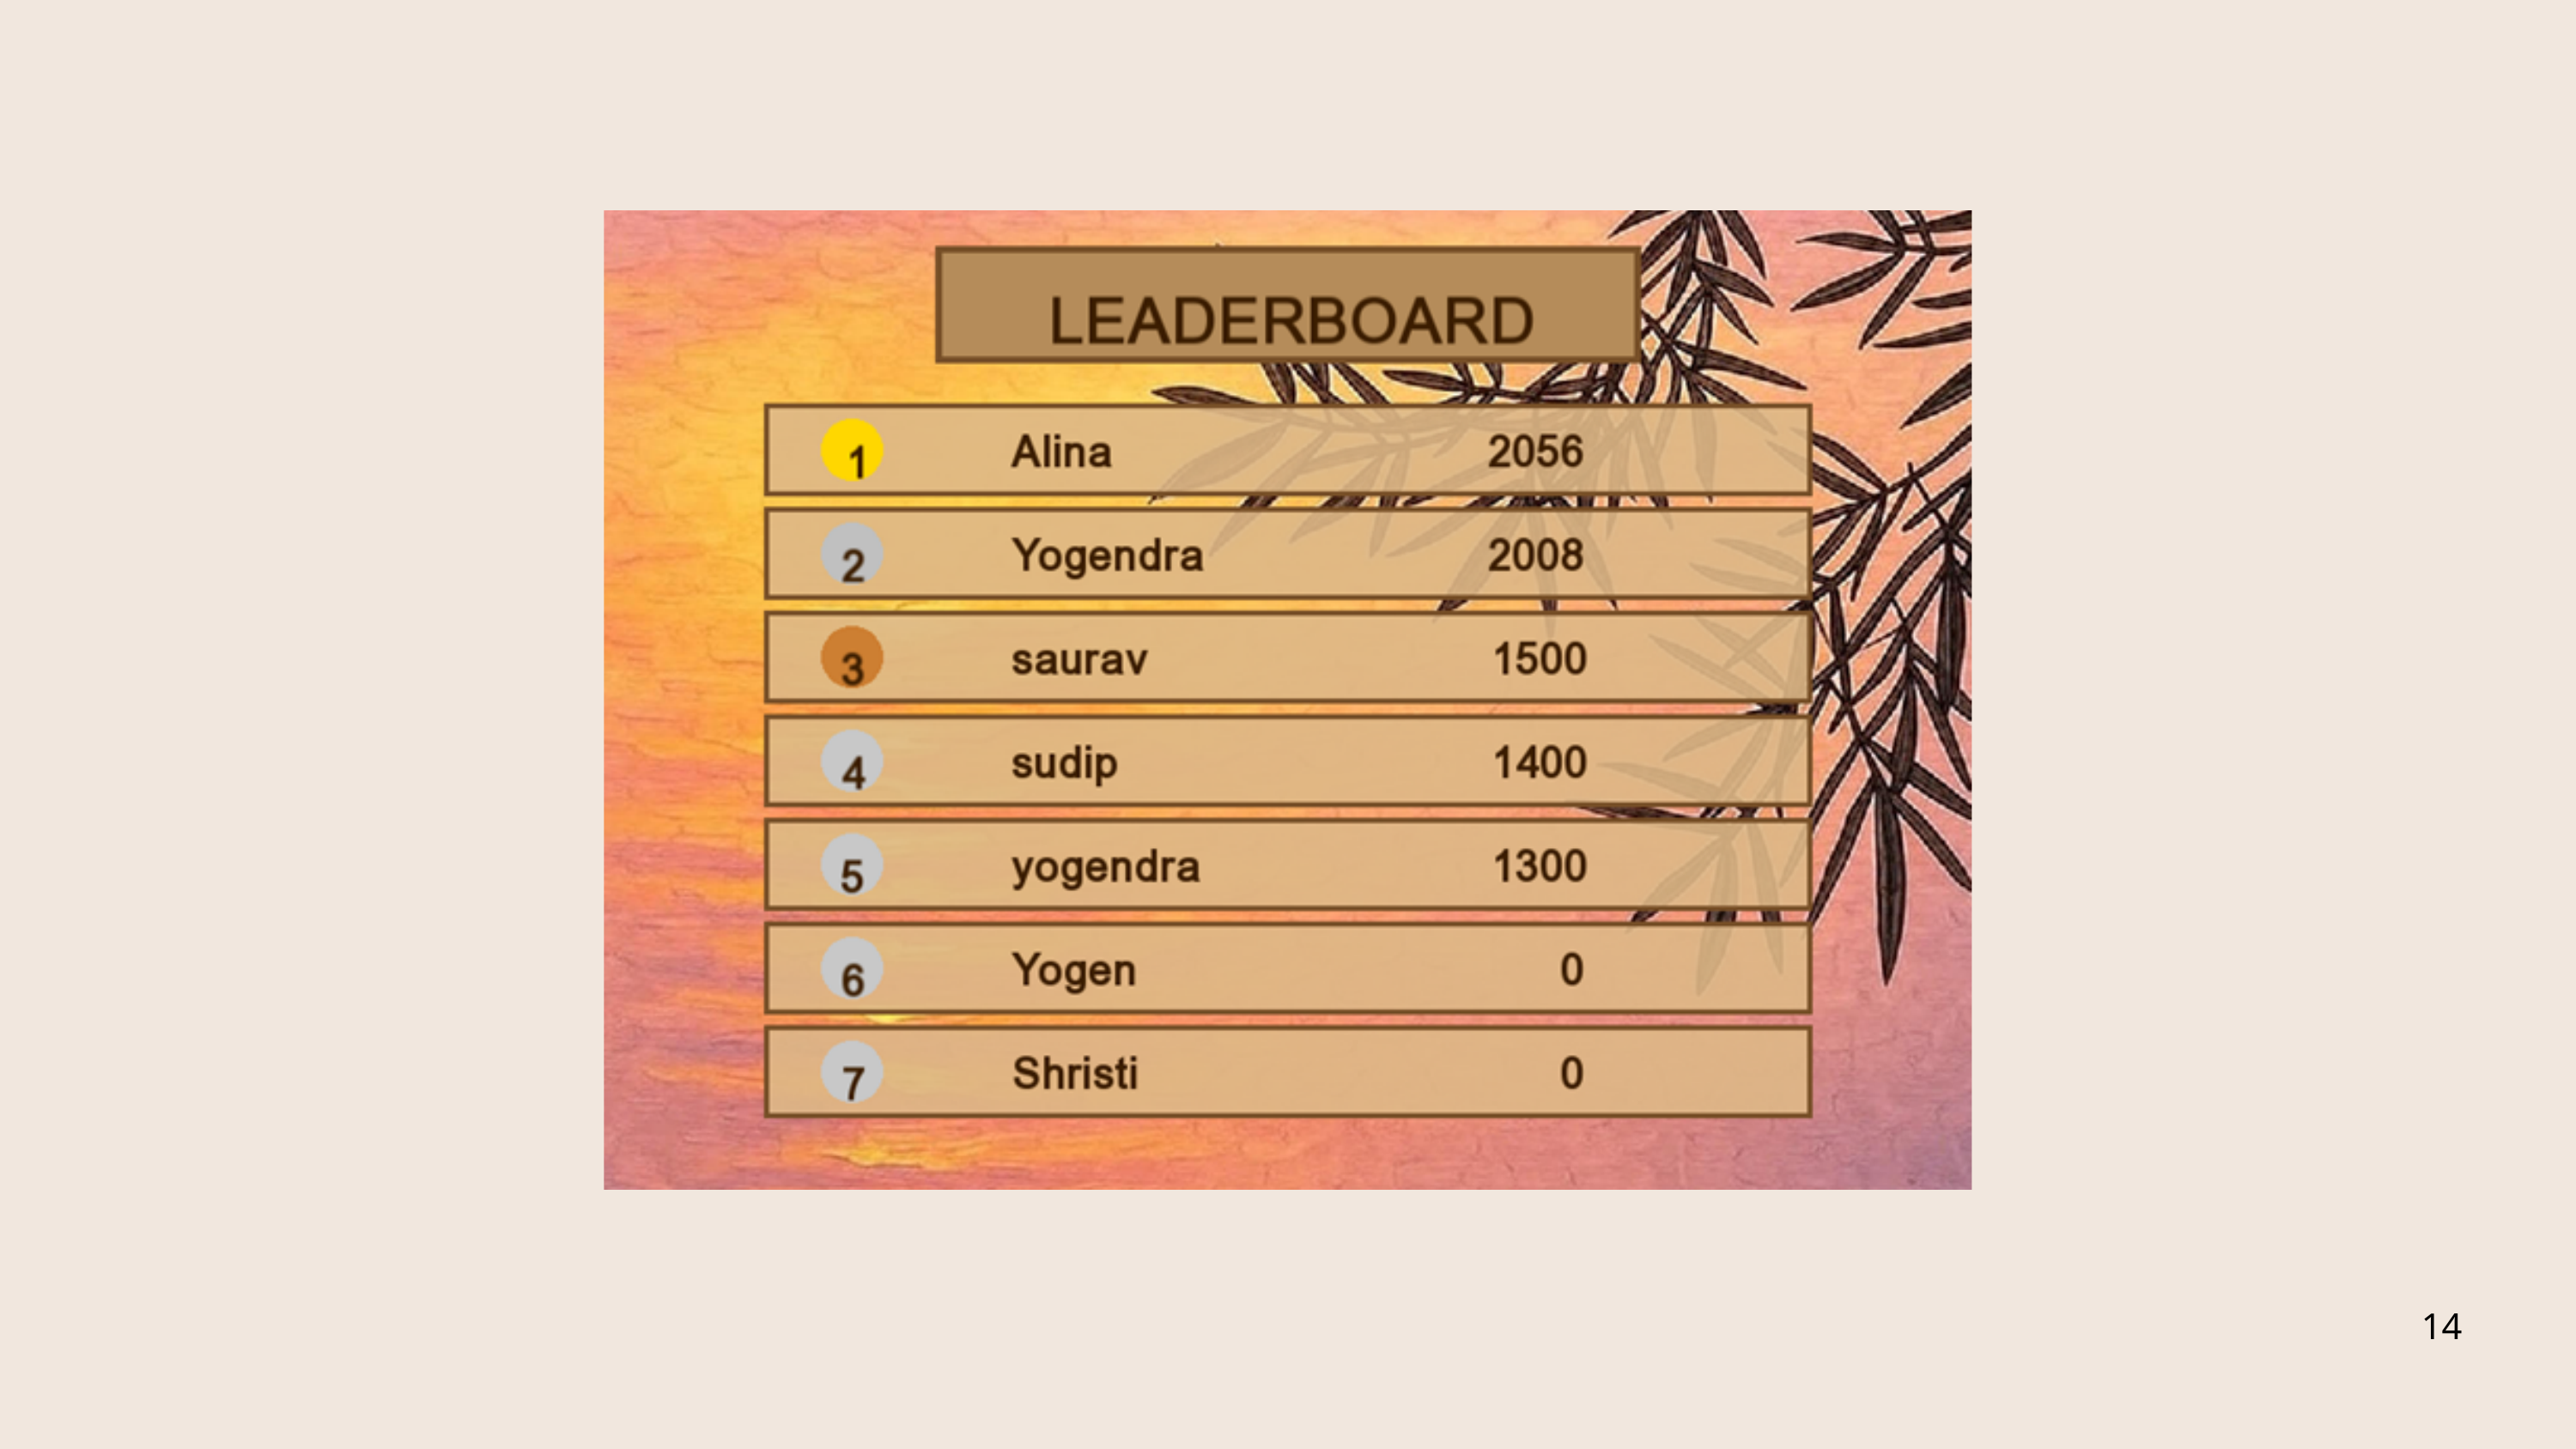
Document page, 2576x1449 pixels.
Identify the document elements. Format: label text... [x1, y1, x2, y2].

text_box 14 [2421, 1296, 2463, 1348]
text_box [604, 210, 1972, 1190]
